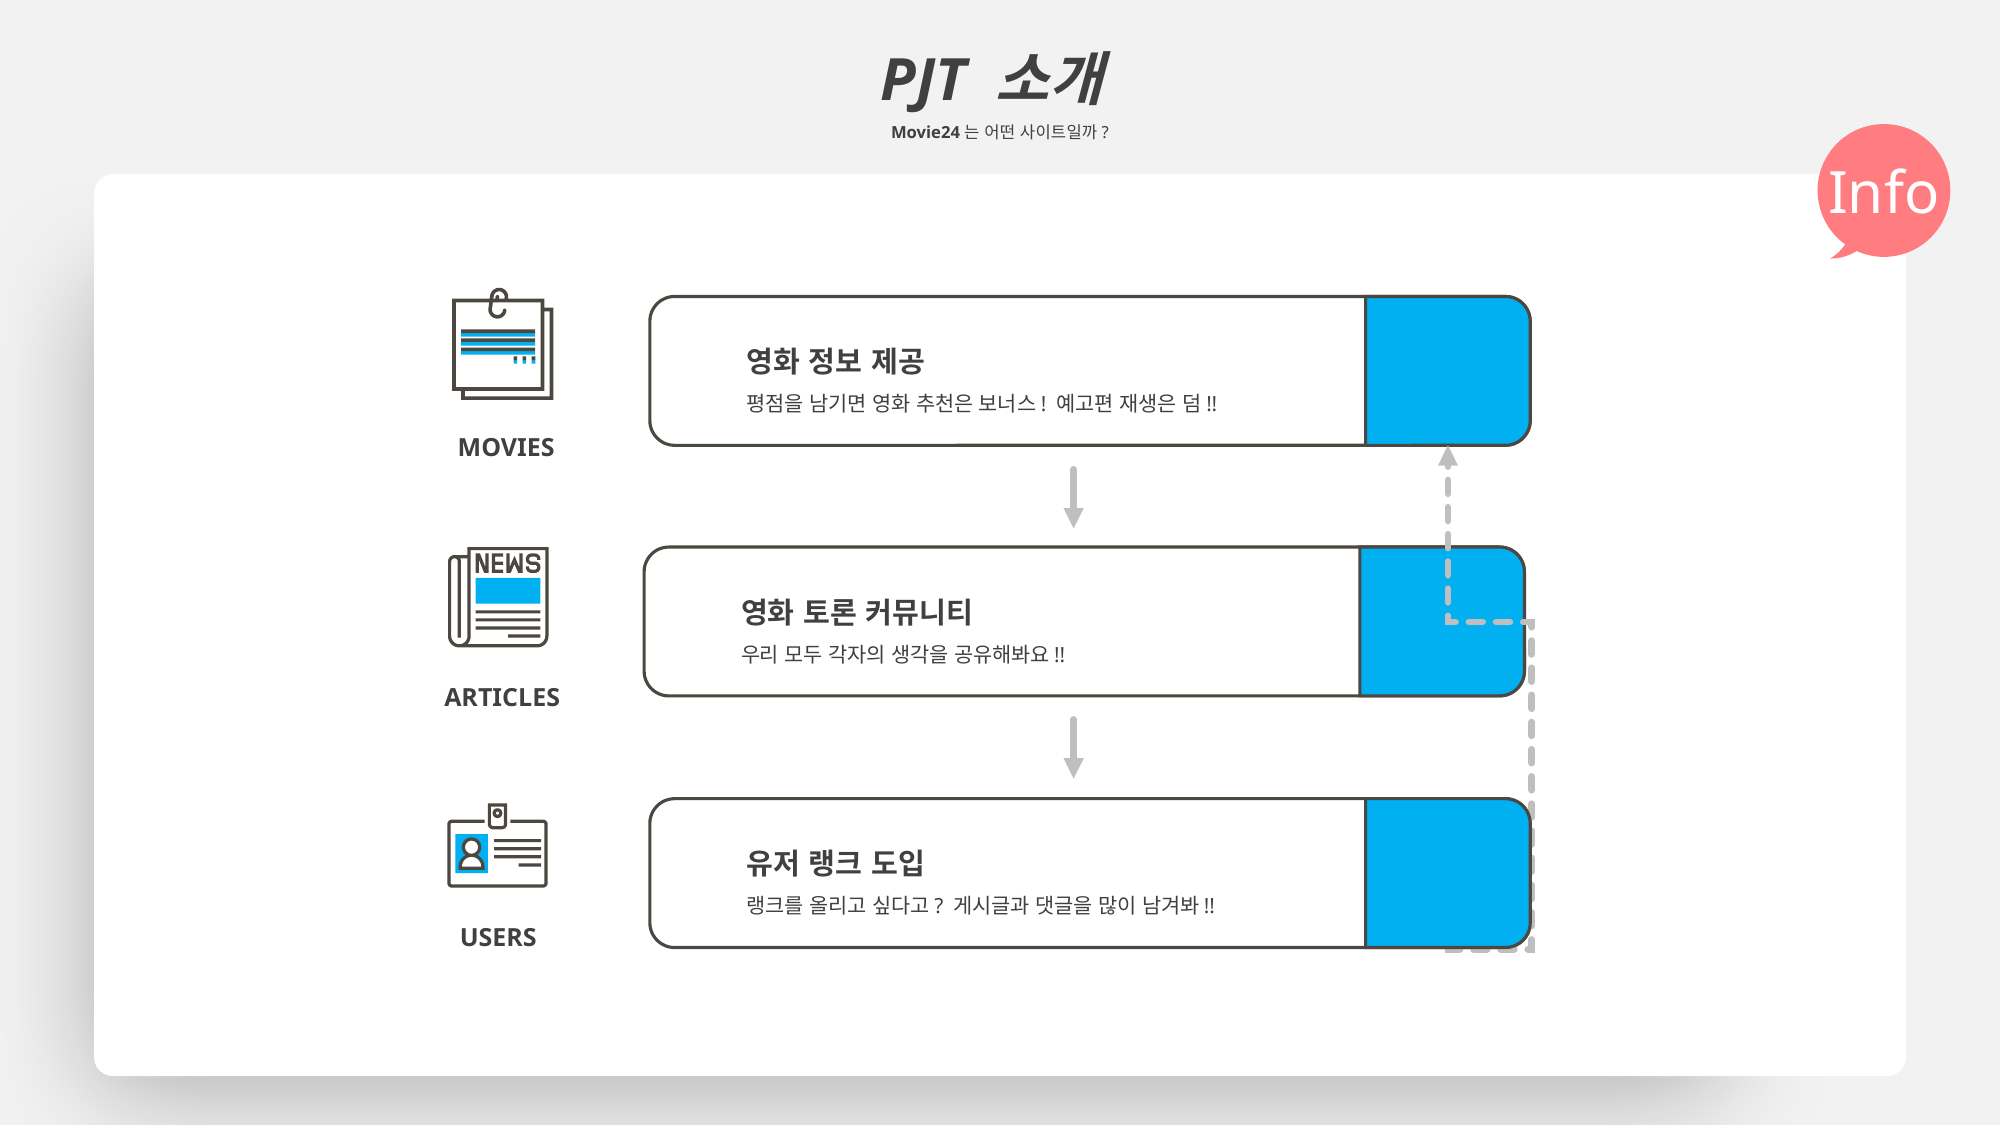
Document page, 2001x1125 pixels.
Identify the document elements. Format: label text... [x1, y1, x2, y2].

text_box [1358, 545, 1526, 697]
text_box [447, 803, 548, 888]
text_box ARTICLES [429, 658, 576, 719]
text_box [452, 287, 554, 400]
text_box MOVIES [442, 408, 570, 469]
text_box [448, 546, 549, 648]
text_box [92, 173, 1907, 1078]
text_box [1817, 124, 1951, 259]
text_box [1364, 295, 1532, 447]
text_box PJT 소개 Movie24는 어떤 사이트일까? [571, 0, 1429, 150]
text_box 영화 토론 커뮤니티 우리 모두 각자의 생각을 공유해봐요!! [643, 545, 1358, 697]
text_box USERS [444, 899, 552, 959]
text_box [1364, 797, 1532, 949]
text_box 영화 정보 제공 평점을 남기면 영화 추천은 보너스! 예고편 재생은 덤!! [648, 295, 1364, 447]
text_box 유저 랭크 도입 랭크를 올리고 싶다고? 게시글과 댓글을 많이 남겨봐!! [648, 797, 1364, 949]
